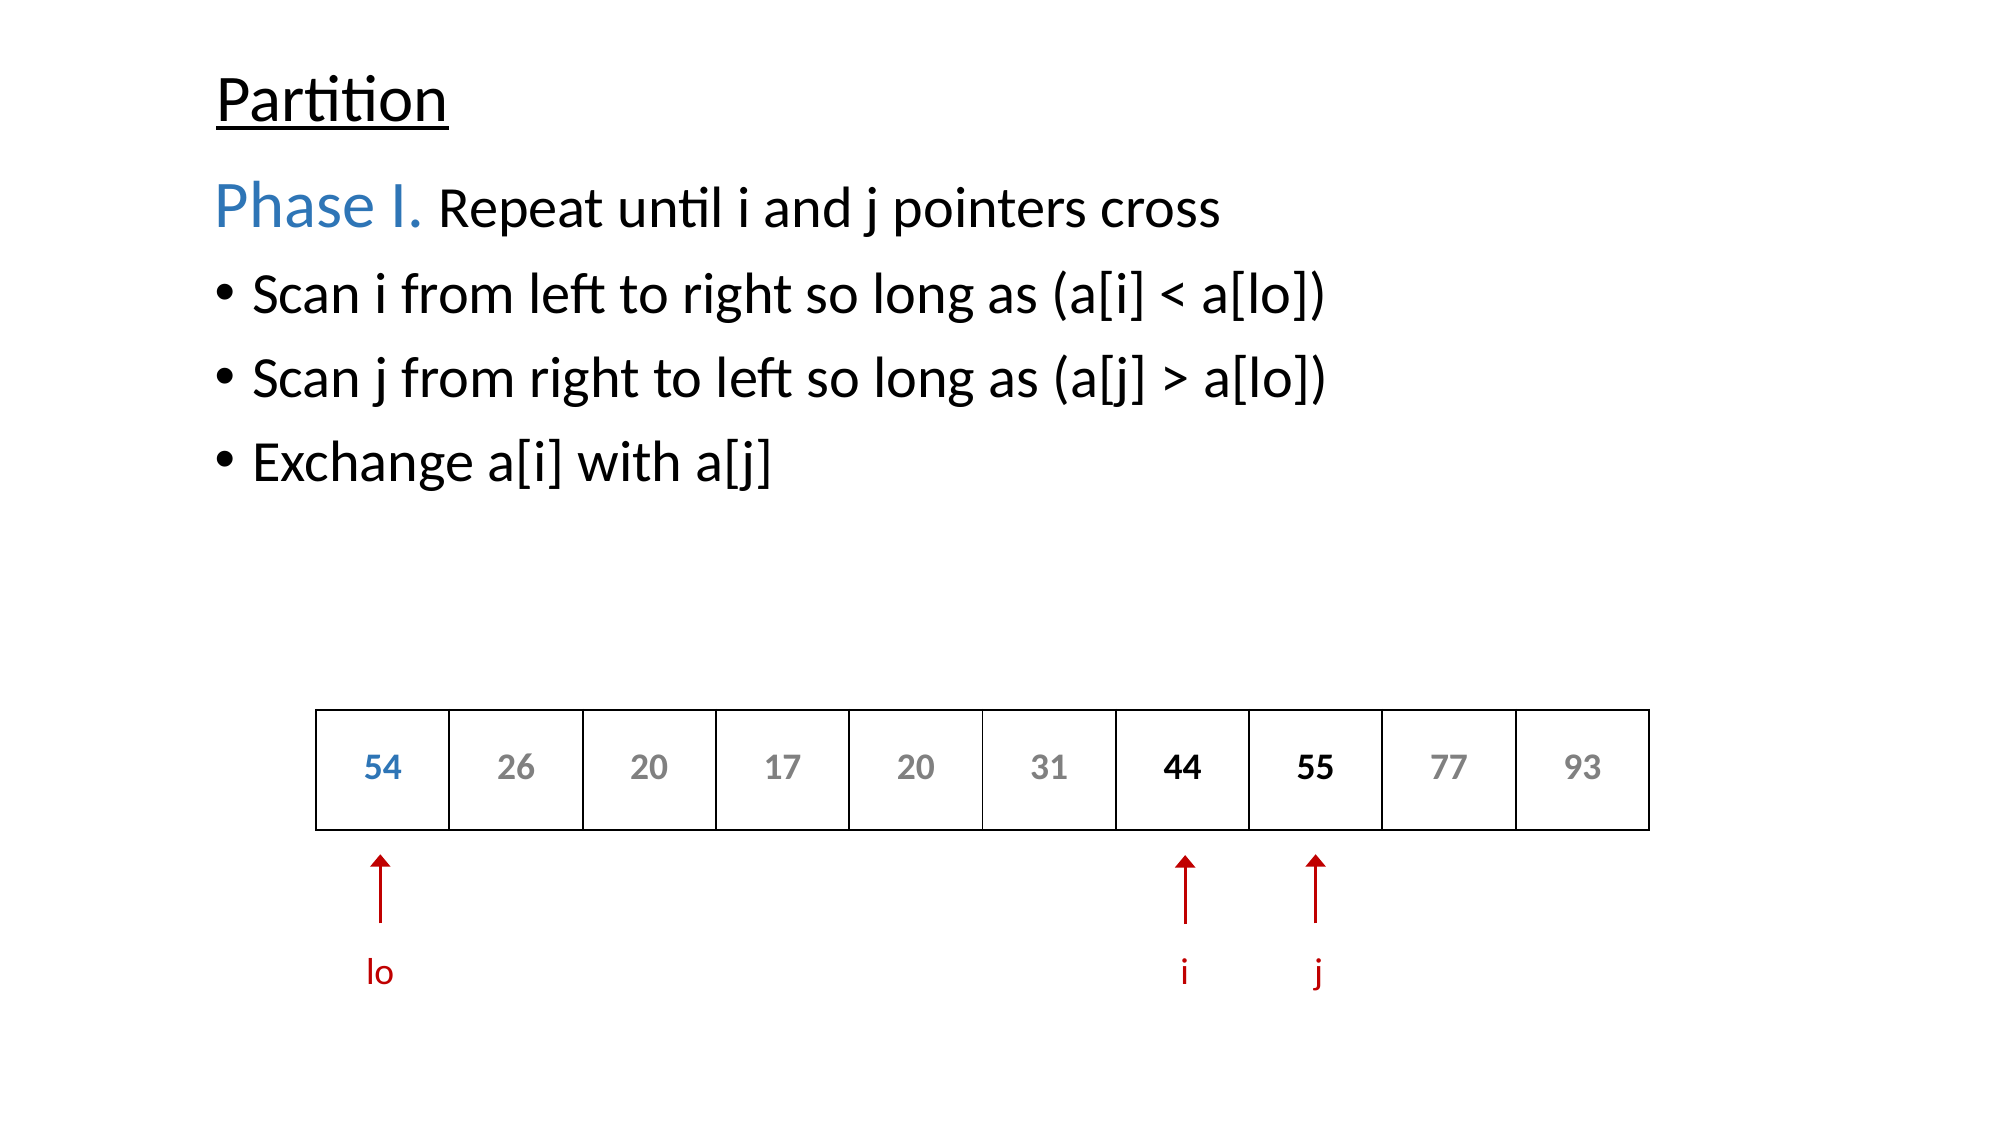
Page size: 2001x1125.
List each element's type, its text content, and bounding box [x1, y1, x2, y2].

table_header 17 [717, 711, 848, 829]
text_box Partition [201, 47, 465, 143]
table_header 20 [850, 711, 982, 829]
table_header 93 [1517, 711, 1648, 829]
table_header 26 [450, 711, 582, 829]
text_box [1165, 855, 1205, 1001]
table_header 44 [1117, 711, 1248, 829]
table_header 77 [1383, 711, 1515, 829]
table_header 54 [317, 711, 448, 829]
list Phase I. Repeat until i and j pointers cross Scan i from left to right so long as (a[i] < a[lo]) Scan j from right to left so long as (a[j] > a[lo]) Exchange a[i] with a[j] [199, 162, 1925, 877]
table_header 55 [1250, 711, 1381, 829]
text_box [1299, 854, 1339, 1001]
table_header 31 [983, 711, 1115, 829]
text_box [350, 854, 410, 1001]
table_header 20 [584, 711, 715, 829]
